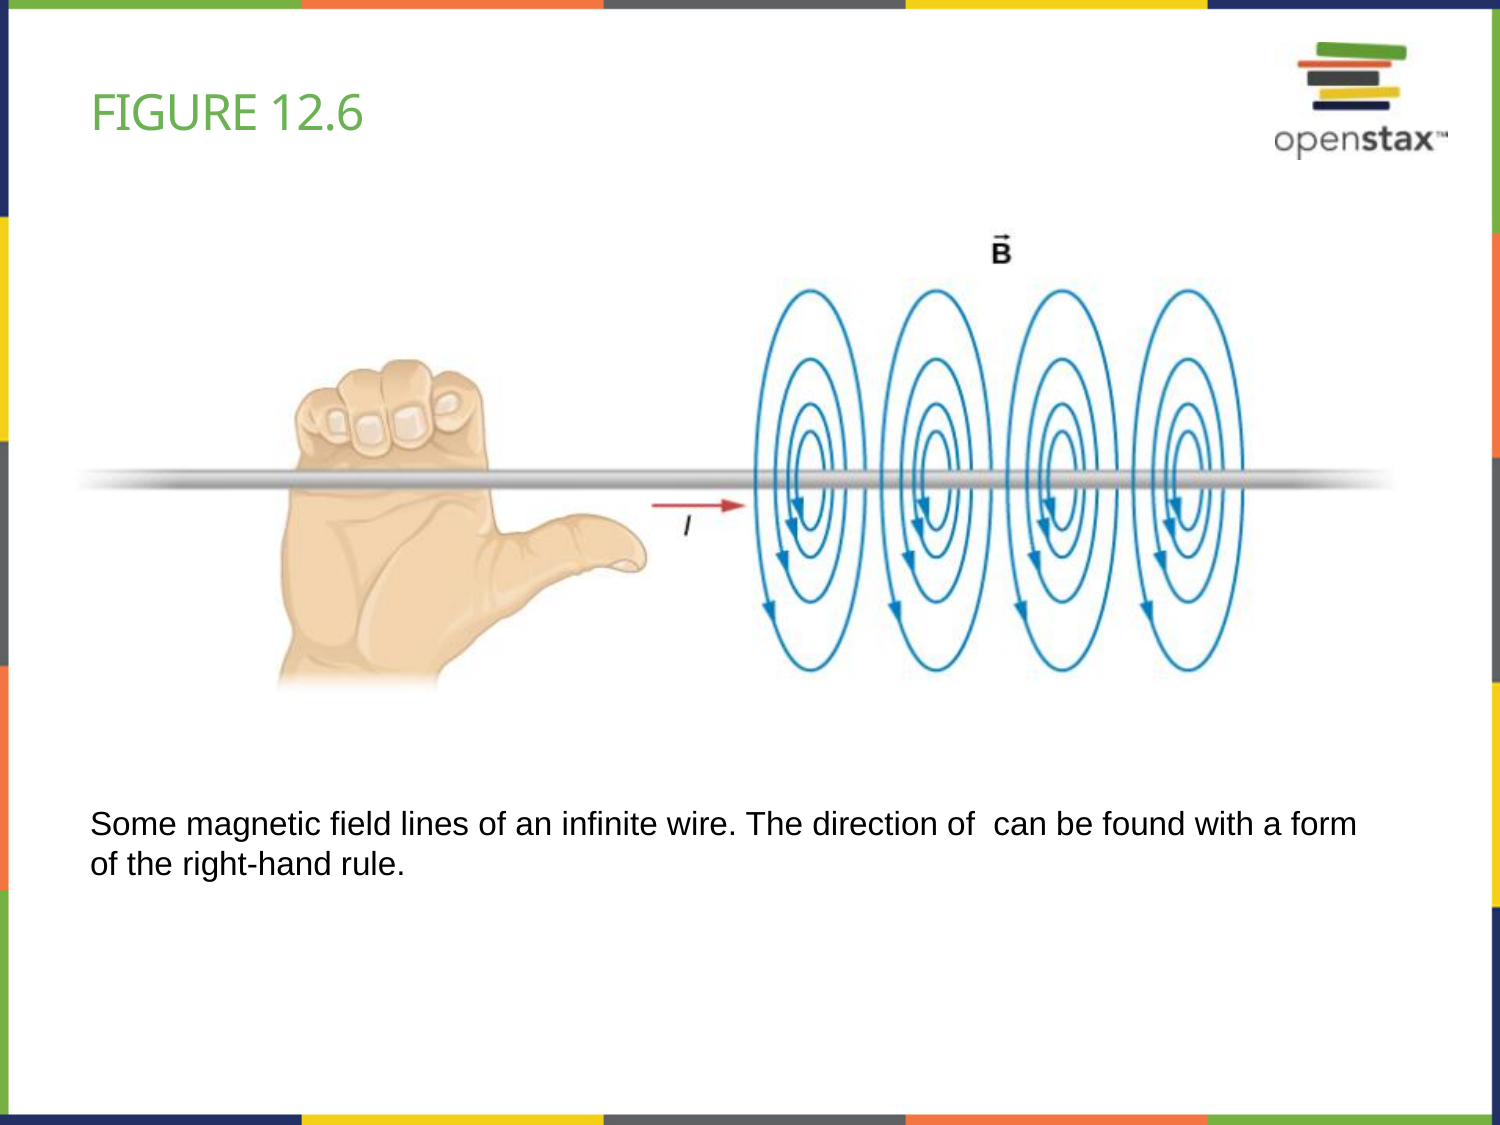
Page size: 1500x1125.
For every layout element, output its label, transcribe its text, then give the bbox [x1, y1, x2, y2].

picture [0, 0, 1500, 1125]
title Figure 12.6 [75, 39, 1275, 148]
